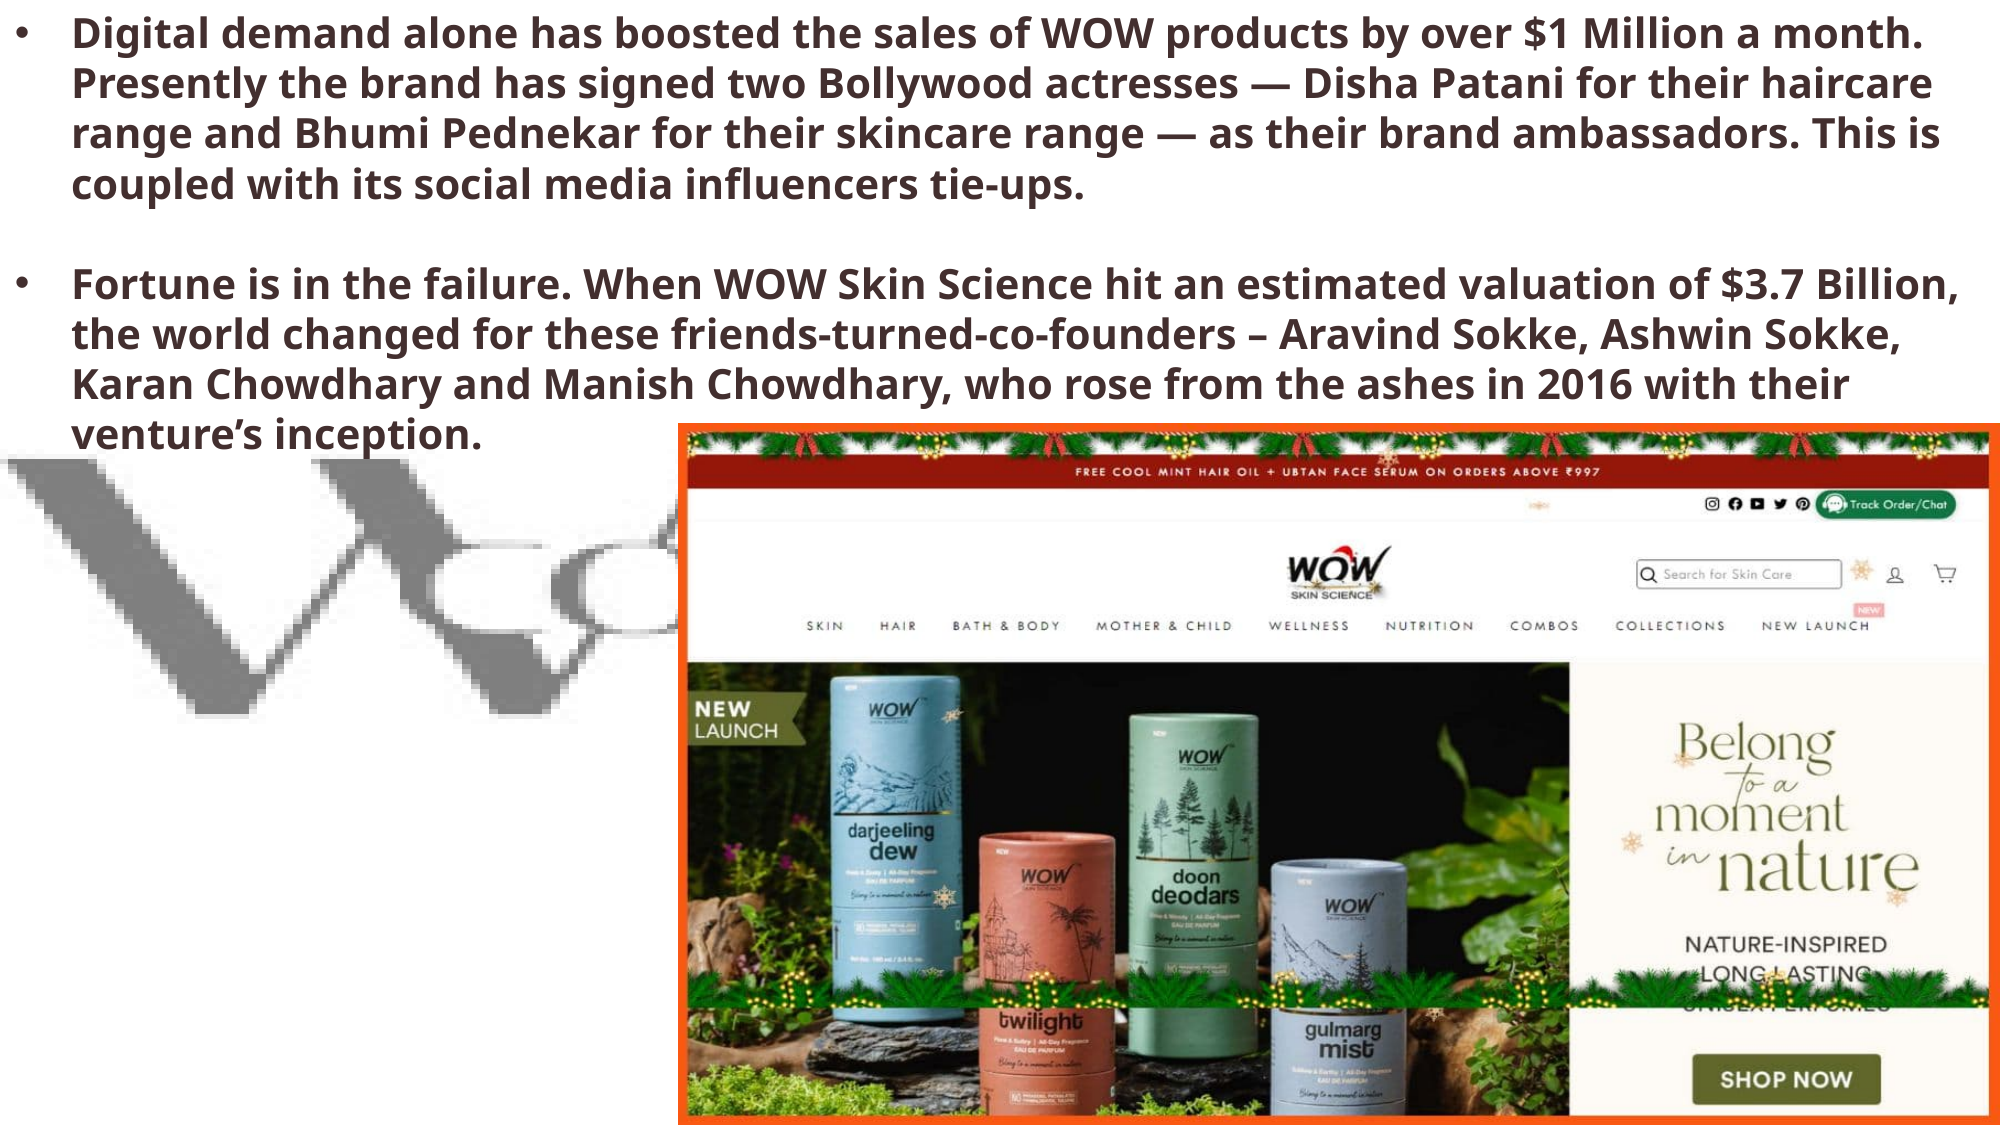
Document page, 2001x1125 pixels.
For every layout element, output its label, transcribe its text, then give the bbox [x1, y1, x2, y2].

text_box Digital demand alone has boosted the sales of WOW products by over $1 Million a month. Presently the brand has signed two Bollywood actresses — Disha Patani for their haircare range and Bhumi Pednekar for their skincare range — as their brand ambassadors. This is coupled with its social media influencers tie-ups. Fortune is in the failure. When WOW Skin Science hit an estimated valuation of $3.7 Billion, the world changed for these friends-turned-co-founders – Aravind Sokke, Ashwin Sokke, Karan Chowdhary and Manish Chowdhary, who rose from the ashes in 2016 with their venture’s inception. [0, 0, 2000, 515]
picture [678, 423, 2000, 1125]
